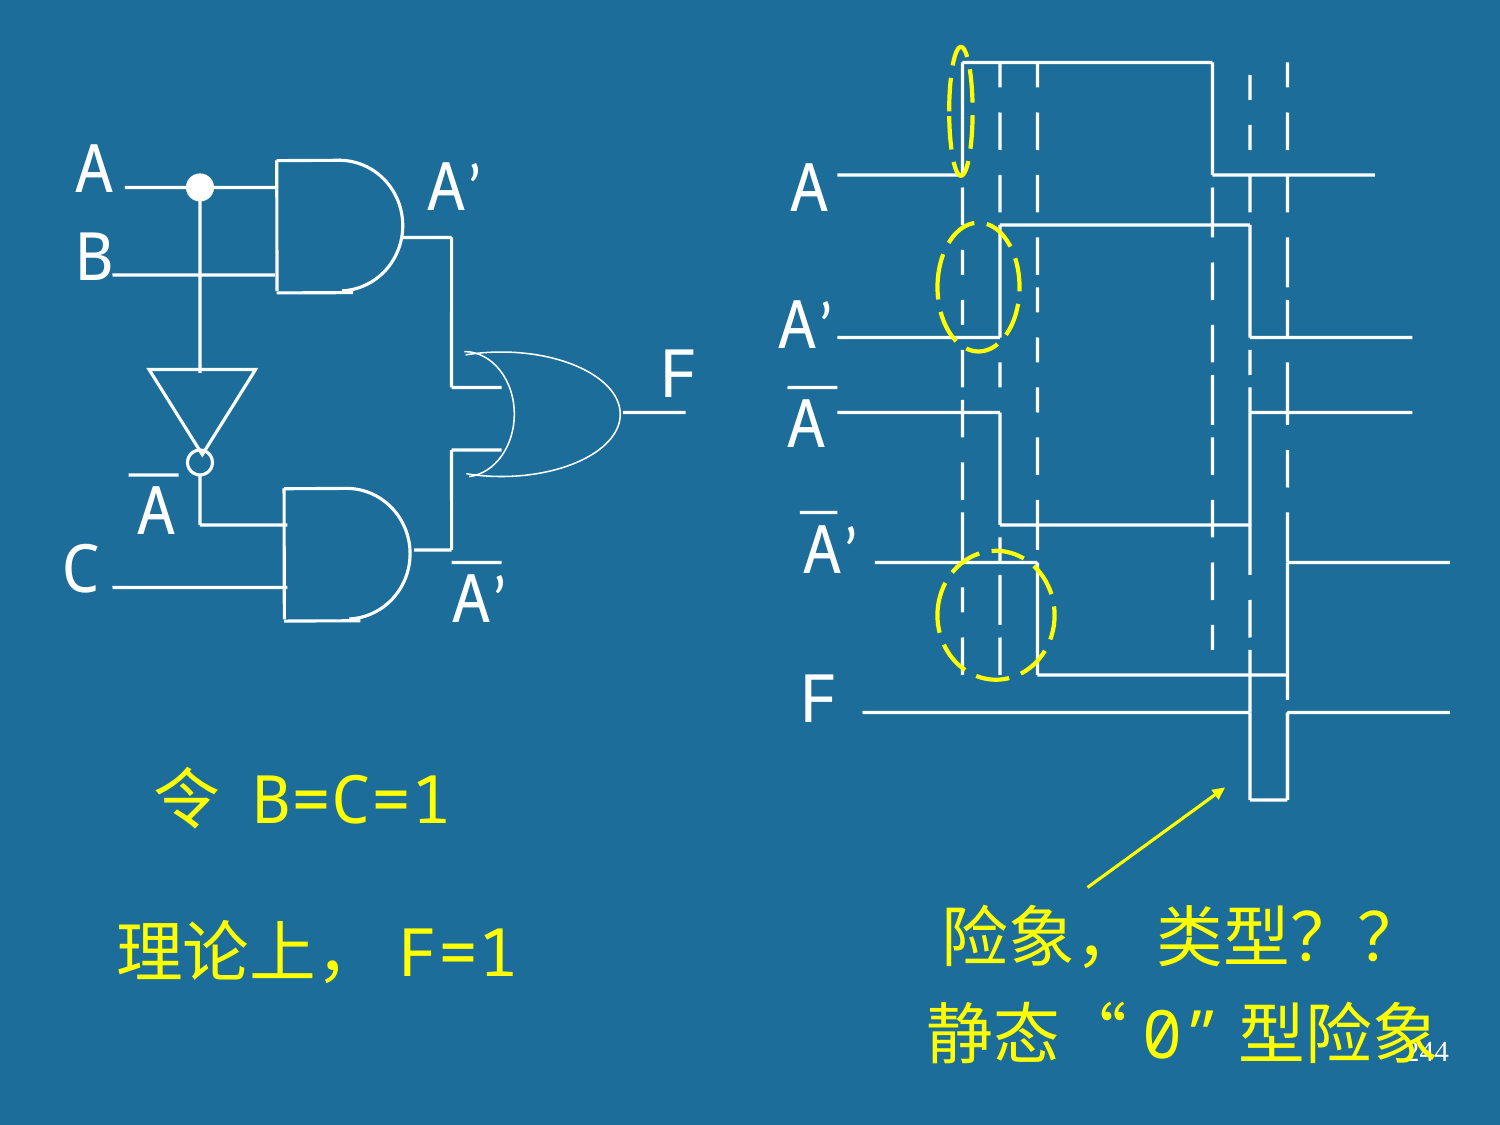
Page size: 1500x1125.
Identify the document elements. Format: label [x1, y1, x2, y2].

text_box [47, 518, 282, 614]
text_box [101, 902, 534, 997]
slide_number [1151, 1025, 1465, 1100]
text_box [276, 160, 403, 294]
text_box [622, 323, 715, 419]
text_box [59, 118, 282, 556]
text_box [411, 135, 498, 231]
text_box [762, 46, 1454, 1080]
text_box [138, 749, 466, 845]
text_box [404, 237, 621, 644]
text_box [283, 488, 411, 622]
